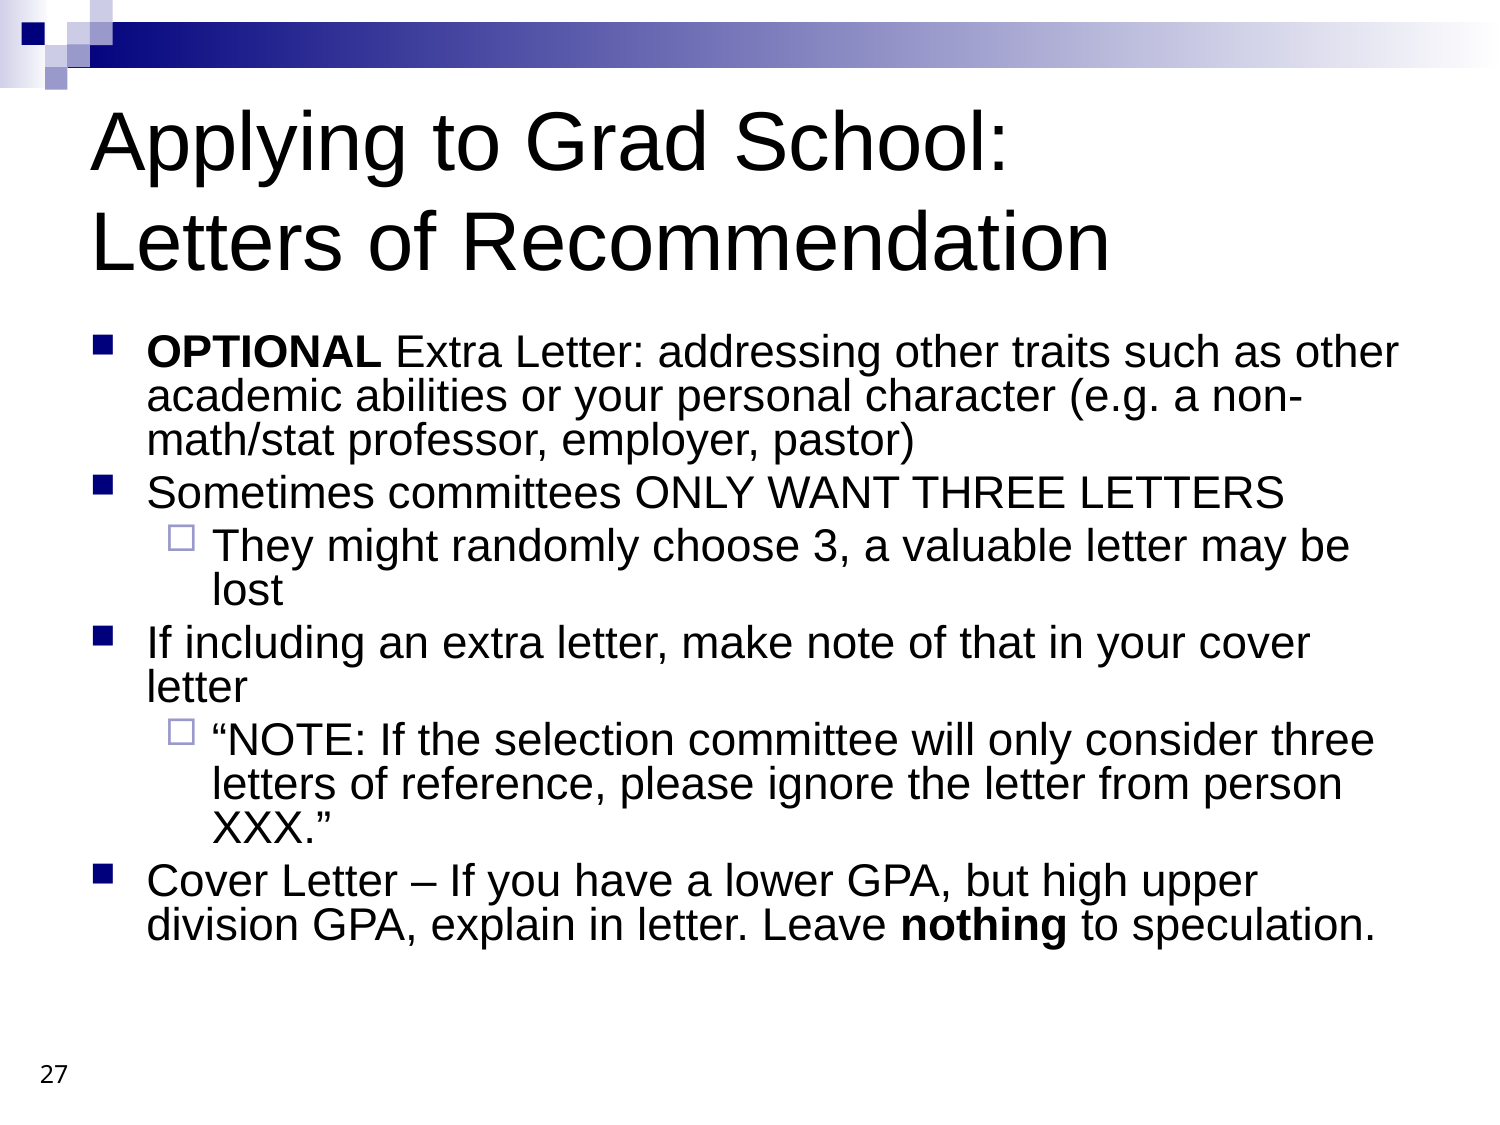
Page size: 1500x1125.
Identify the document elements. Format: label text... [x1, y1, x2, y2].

list OPTIONAL Extra Letter: addressing other traits such as other academic abilities or your personal character (e.g. a non-math/stat professor, employer, pastor) Sometimes committees ONLY WANT THREE LETTERS They might randomly choose 3, a valuable letter may be lost If including an extra letter, make note of that in your cover letter “NOTE: If the selection committee will only consider three letters of reference, please ignore the letter from person XXX.” Cover Letter – If you have a lower GPA, but high upper division GPA, explain in letter. Leave nothing to speculation. [74, 324, 1426, 963]
title Applying to Grad School: Letters of Recommendation [74, 74, 1426, 301]
slide_number 27 [24, 1024, 376, 1101]
